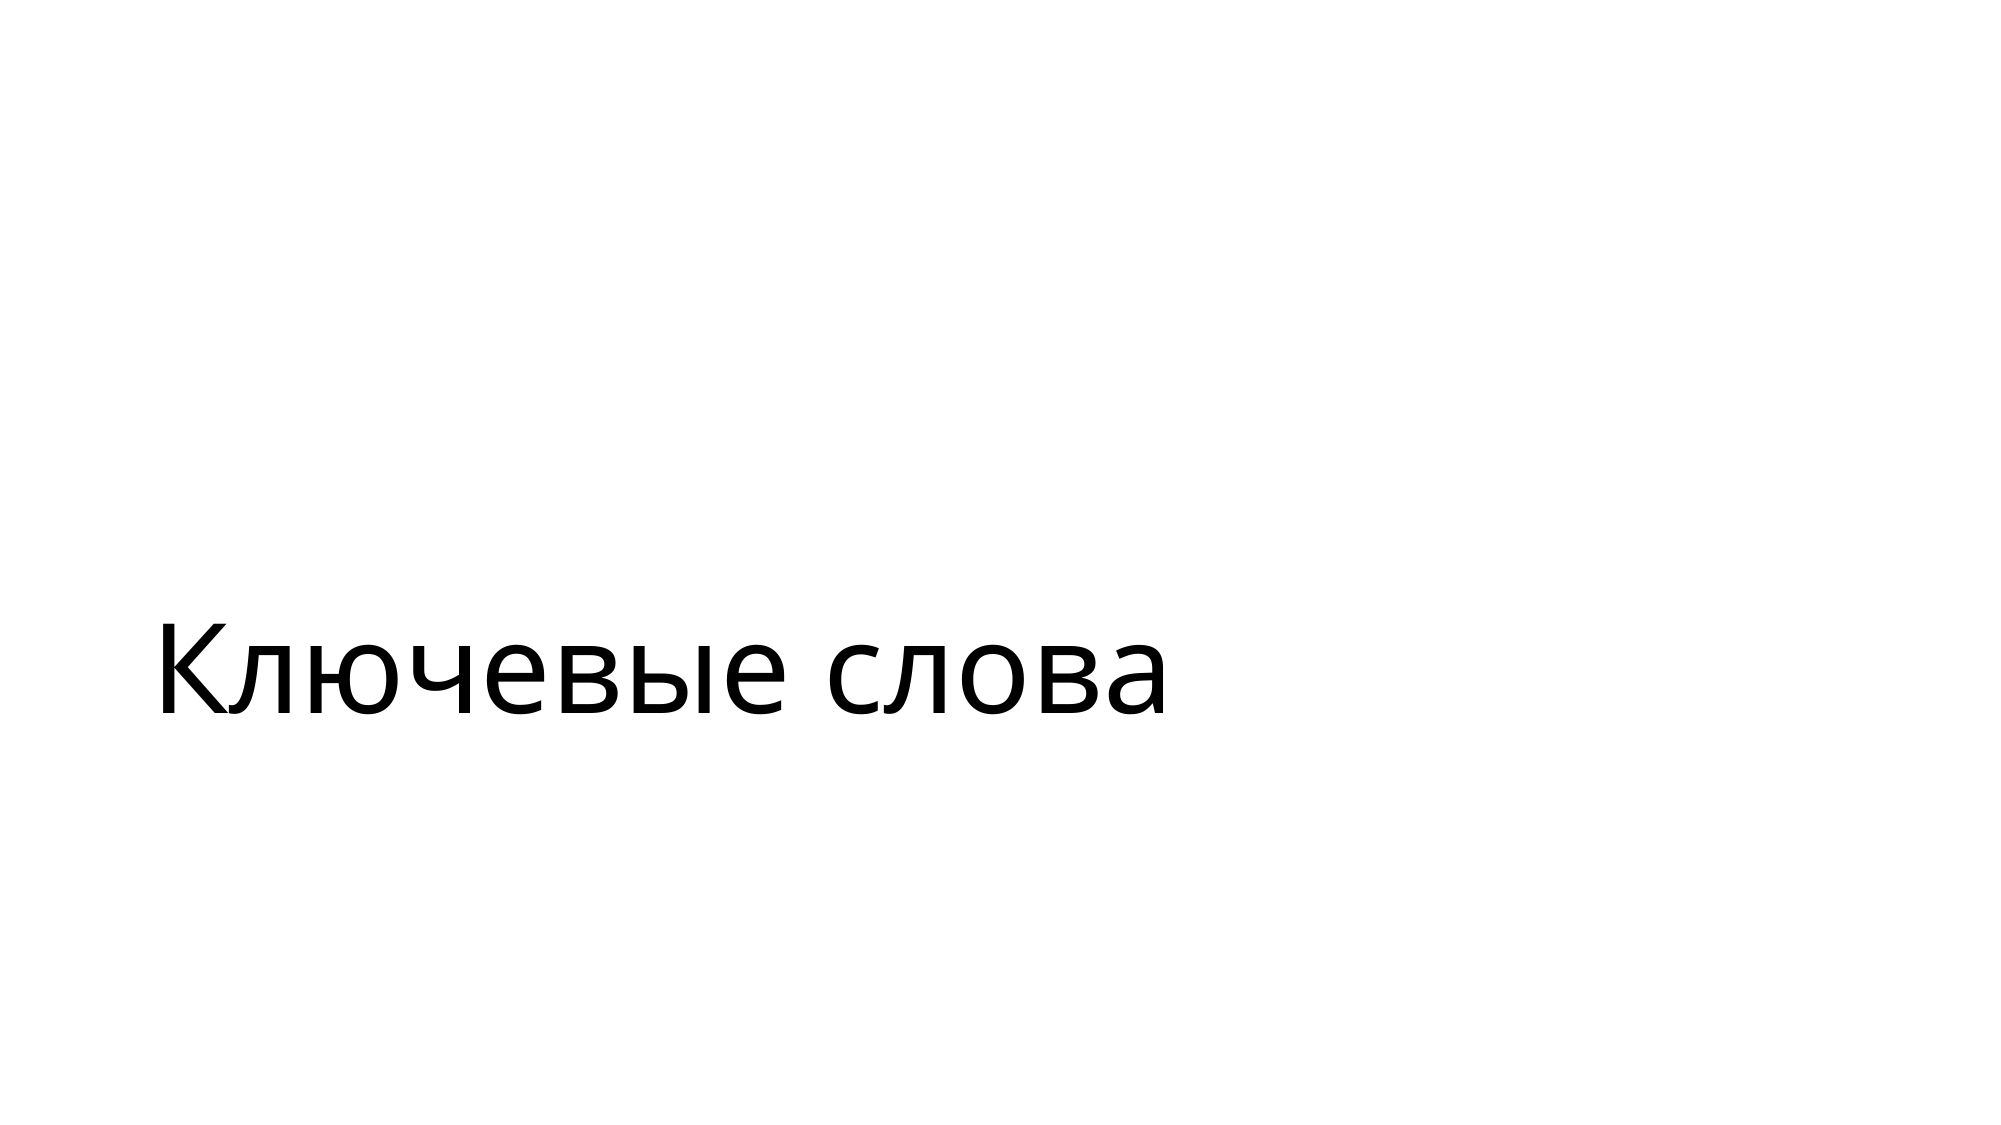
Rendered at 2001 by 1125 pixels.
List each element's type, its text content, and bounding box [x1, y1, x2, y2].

title Ключевые слова [136, 280, 1862, 749]
